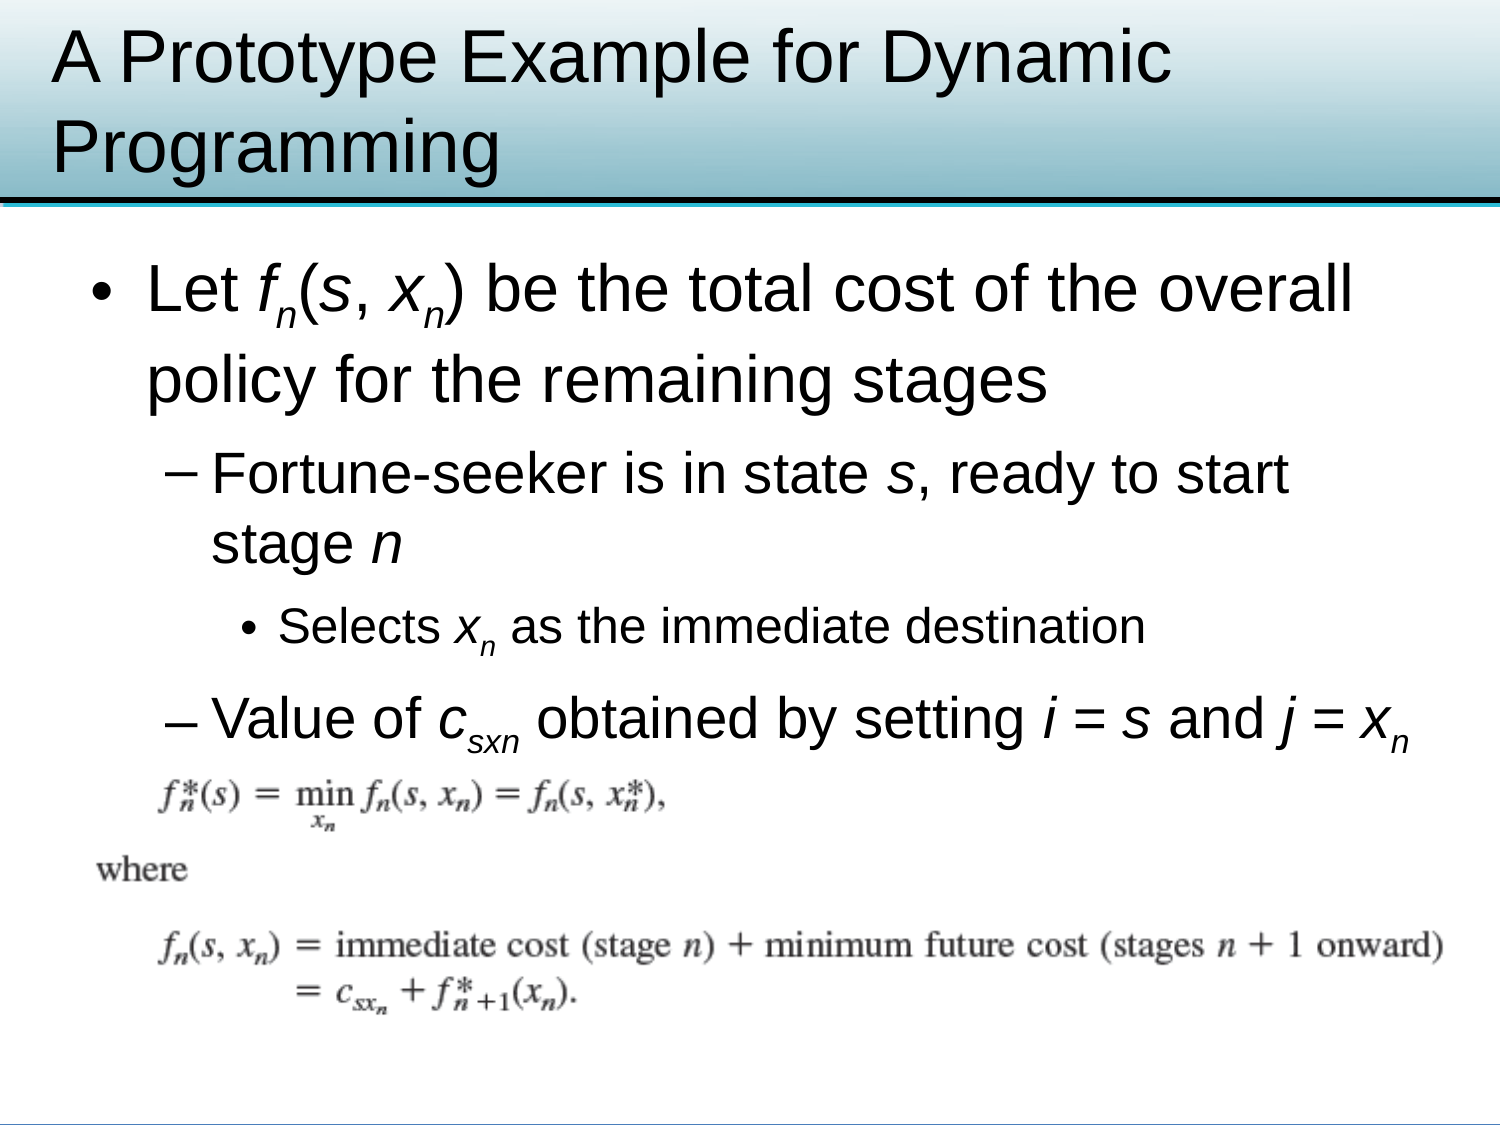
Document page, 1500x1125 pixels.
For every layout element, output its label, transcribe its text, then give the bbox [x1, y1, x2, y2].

list Let fn(s, xn) be the total cost of the overall policy for the remaining stages Fortune-seeker is in state s, ready to start stage n Selects xn as the immediate destination Value of csxn obtained by setting i = s and j = xn [69, 231, 1465, 1081]
picture [74, 762, 1459, 1031]
picture [0, 203, 1500, 207]
title A Prototype Example for Dynamic Programming [0, 0, 1500, 199]
